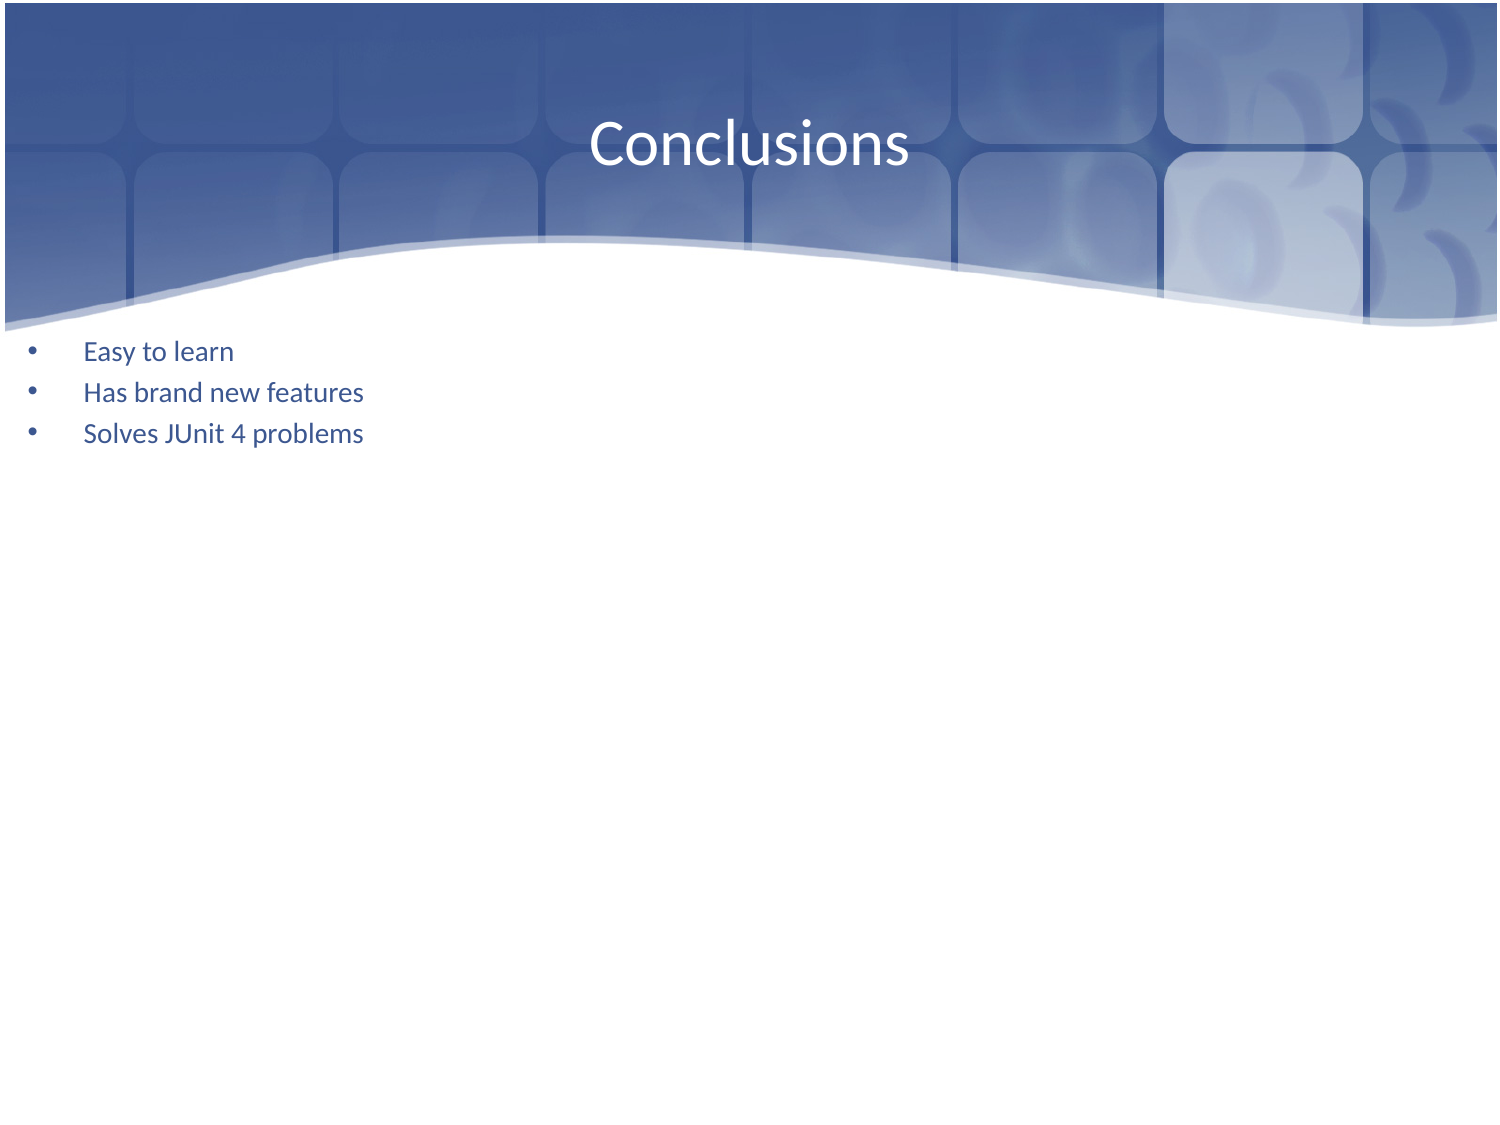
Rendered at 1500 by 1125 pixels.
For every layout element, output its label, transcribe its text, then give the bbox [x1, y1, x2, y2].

picture [0, 0, 1500, 1125]
title Conclusions [37, 44, 1463, 233]
list Easy to learn Has brand new features Solves JUnit 4 problems [12, 324, 1438, 1088]
